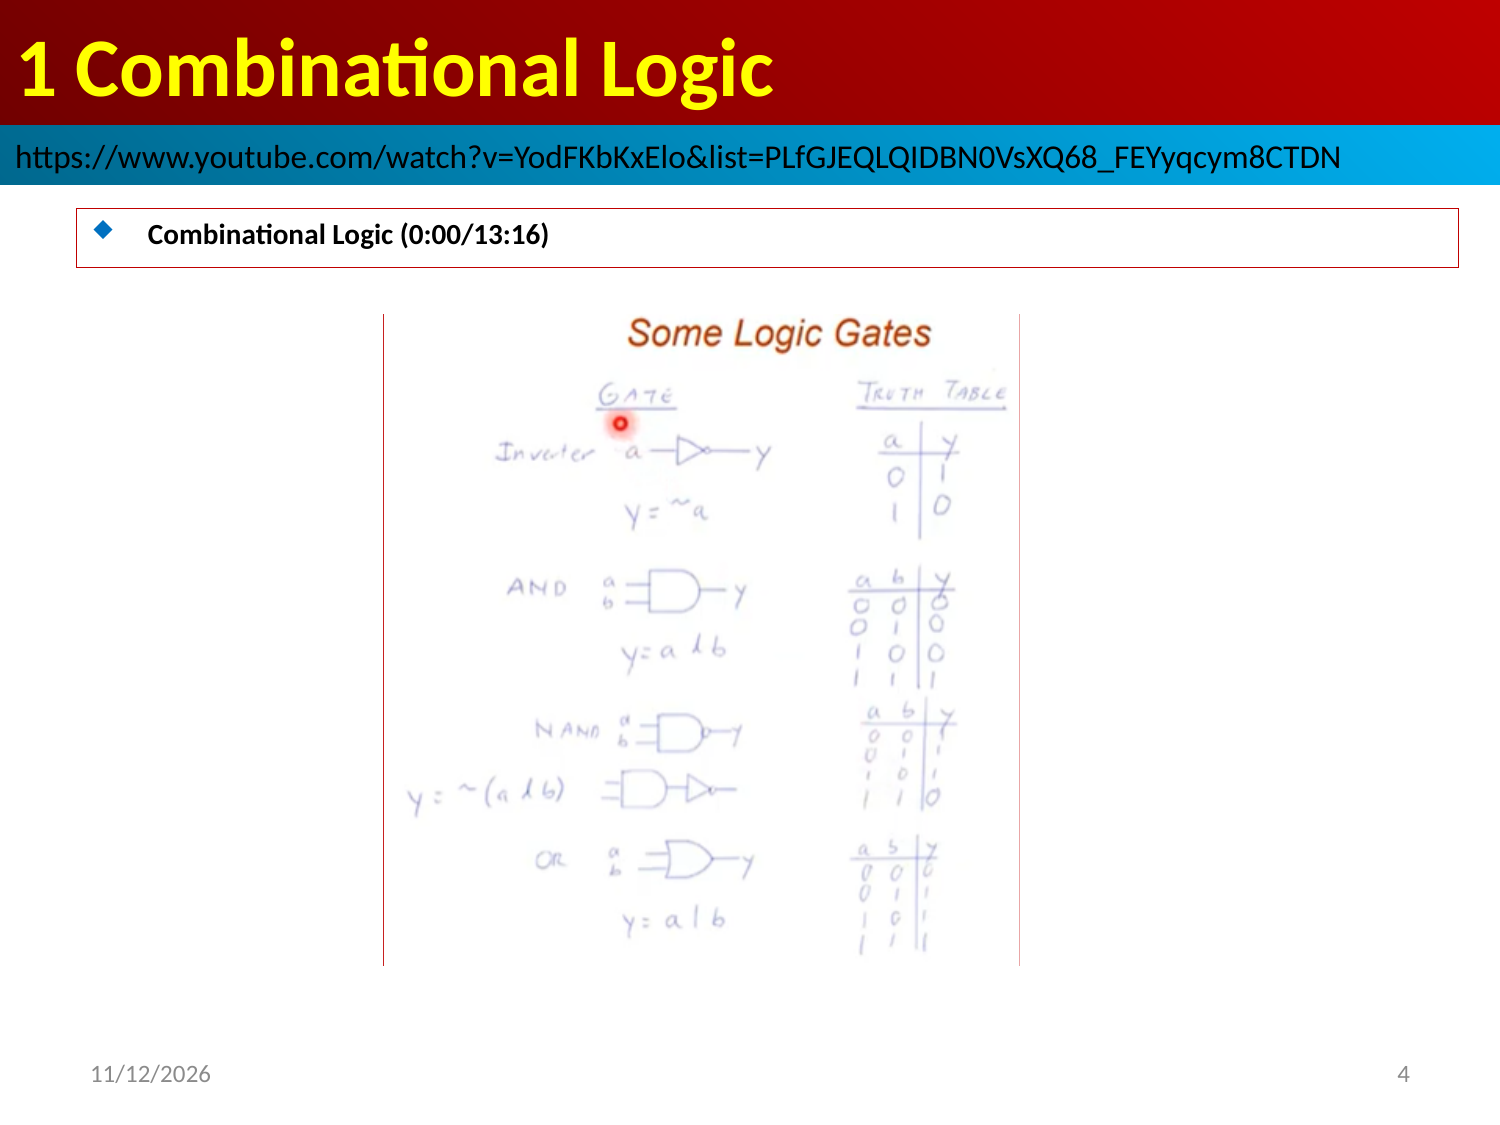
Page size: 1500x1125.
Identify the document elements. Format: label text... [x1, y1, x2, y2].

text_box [383, 314, 1020, 967]
title 1 Combinational Logic [0, 0, 1500, 125]
slide_number 4 [1074, 1042, 1425, 1103]
text_box https://www.youtube.com/watch?v=YodFKbKxElo&list=PLfGJEQLQIDBN0VsXQ68_FEYyqcym8CTDN [0, 125, 1500, 185]
subtitle Combinational Logic (0:00/13:16) [76, 208, 1459, 268]
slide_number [75, 1042, 425, 1103]
